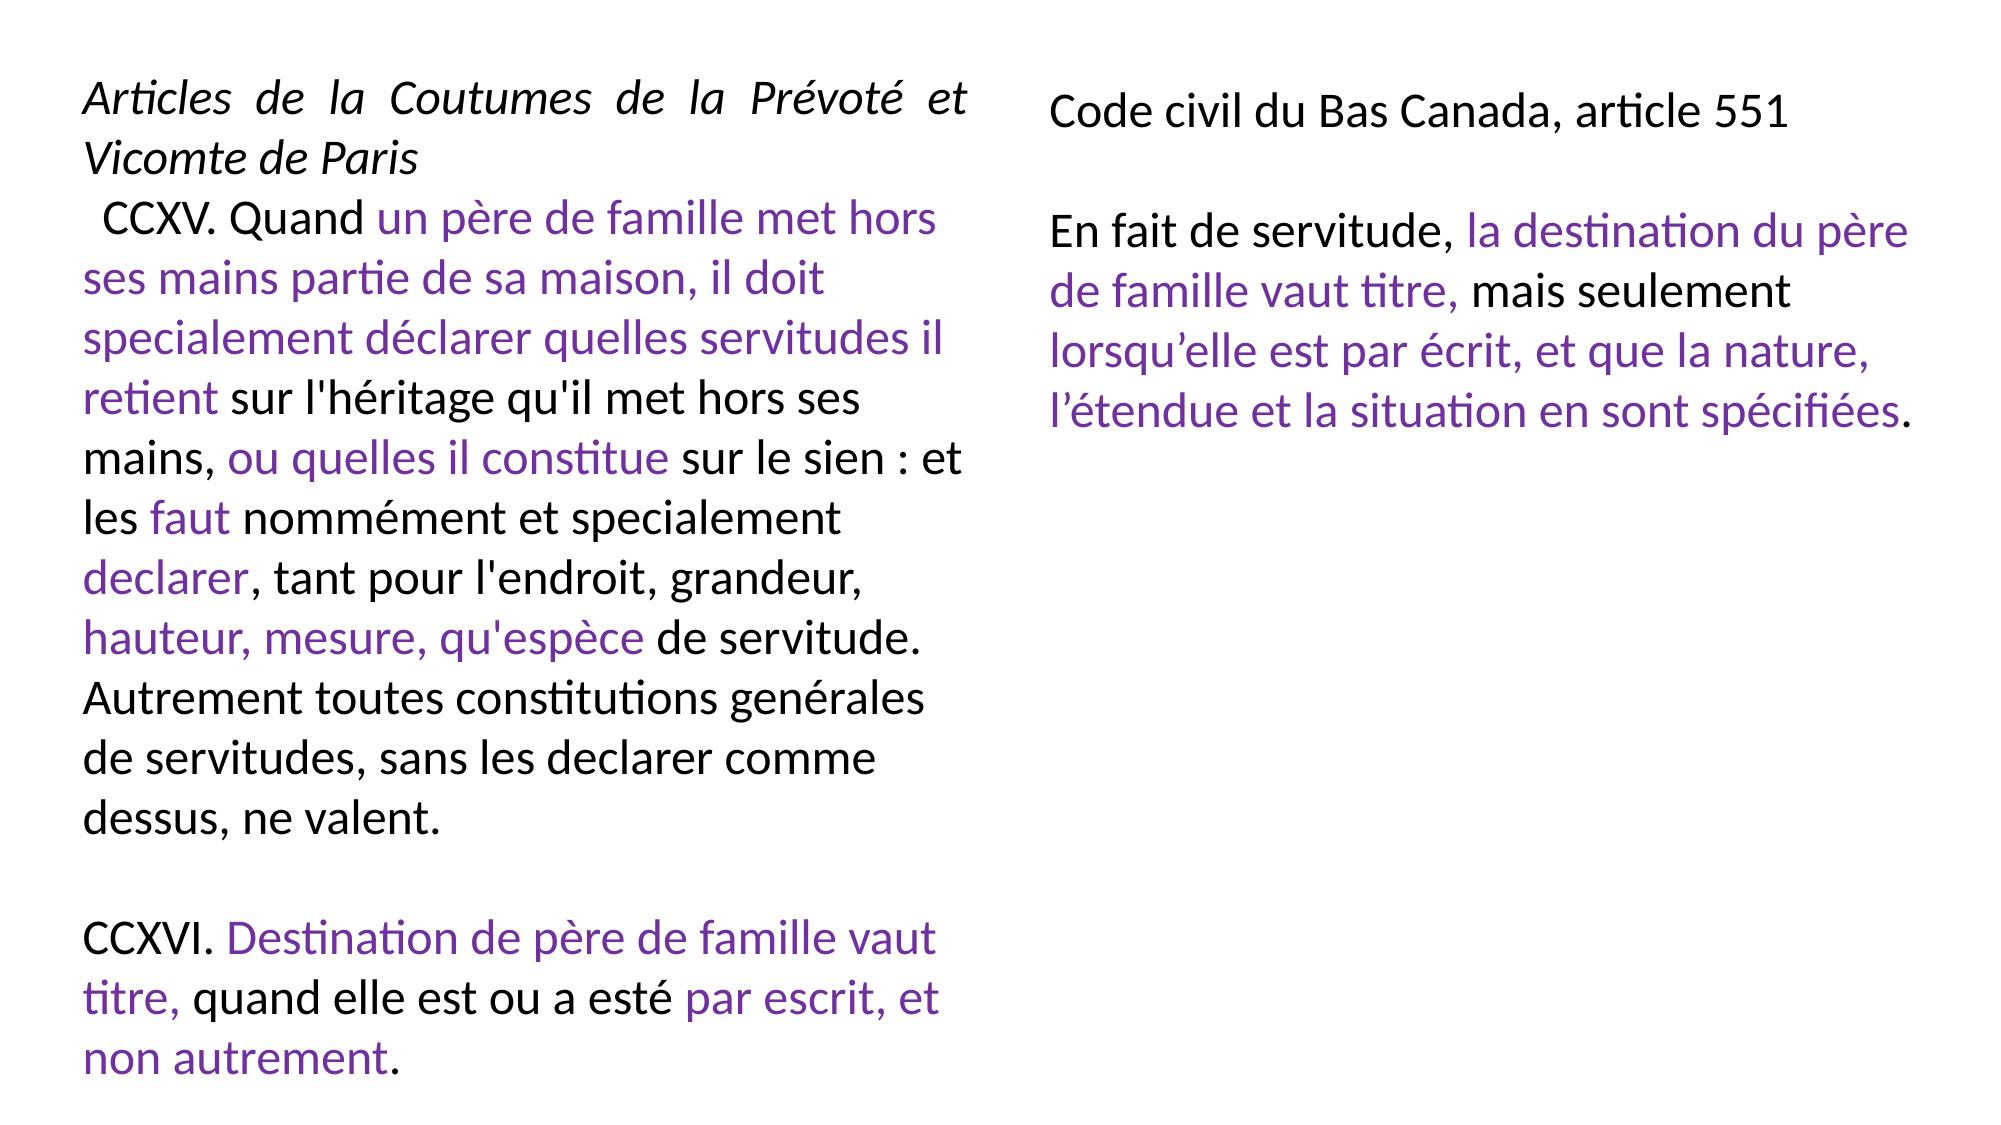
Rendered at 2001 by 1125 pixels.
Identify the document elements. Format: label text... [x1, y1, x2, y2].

text_box Articles de la Coutumes de la Prévoté et Vicomte de Paris CCXV. Quand un père de famille met hors ses mains partie de sa maison, il doit specialement déclarer quelles servitudes il retient sur l'héritage qu'il met hors ses mains, ou quelles il constitue sur le sien : et les faut nommément et specialement declarer, tant pour l'endroit, grandeur, hauteur, mesure, qu'espèce de servitude. Autrement toutes constitutions genérales de servitudes, sans les declarer comme dessus, ne valent. CCXVI. Destination de père de famille vaut titre, quand elle est ou a esté par escrit, et non autrement. [67, 56, 984, 1092]
text_box Code civil du Bas Canada, article 551 En fait de servitude, la destination du père de famille vaut titre, mais seulement lorsqu’elle est par écrit, et que la nature, l’étendue et la situation en sont spécifiées. [1034, 70, 1933, 445]
